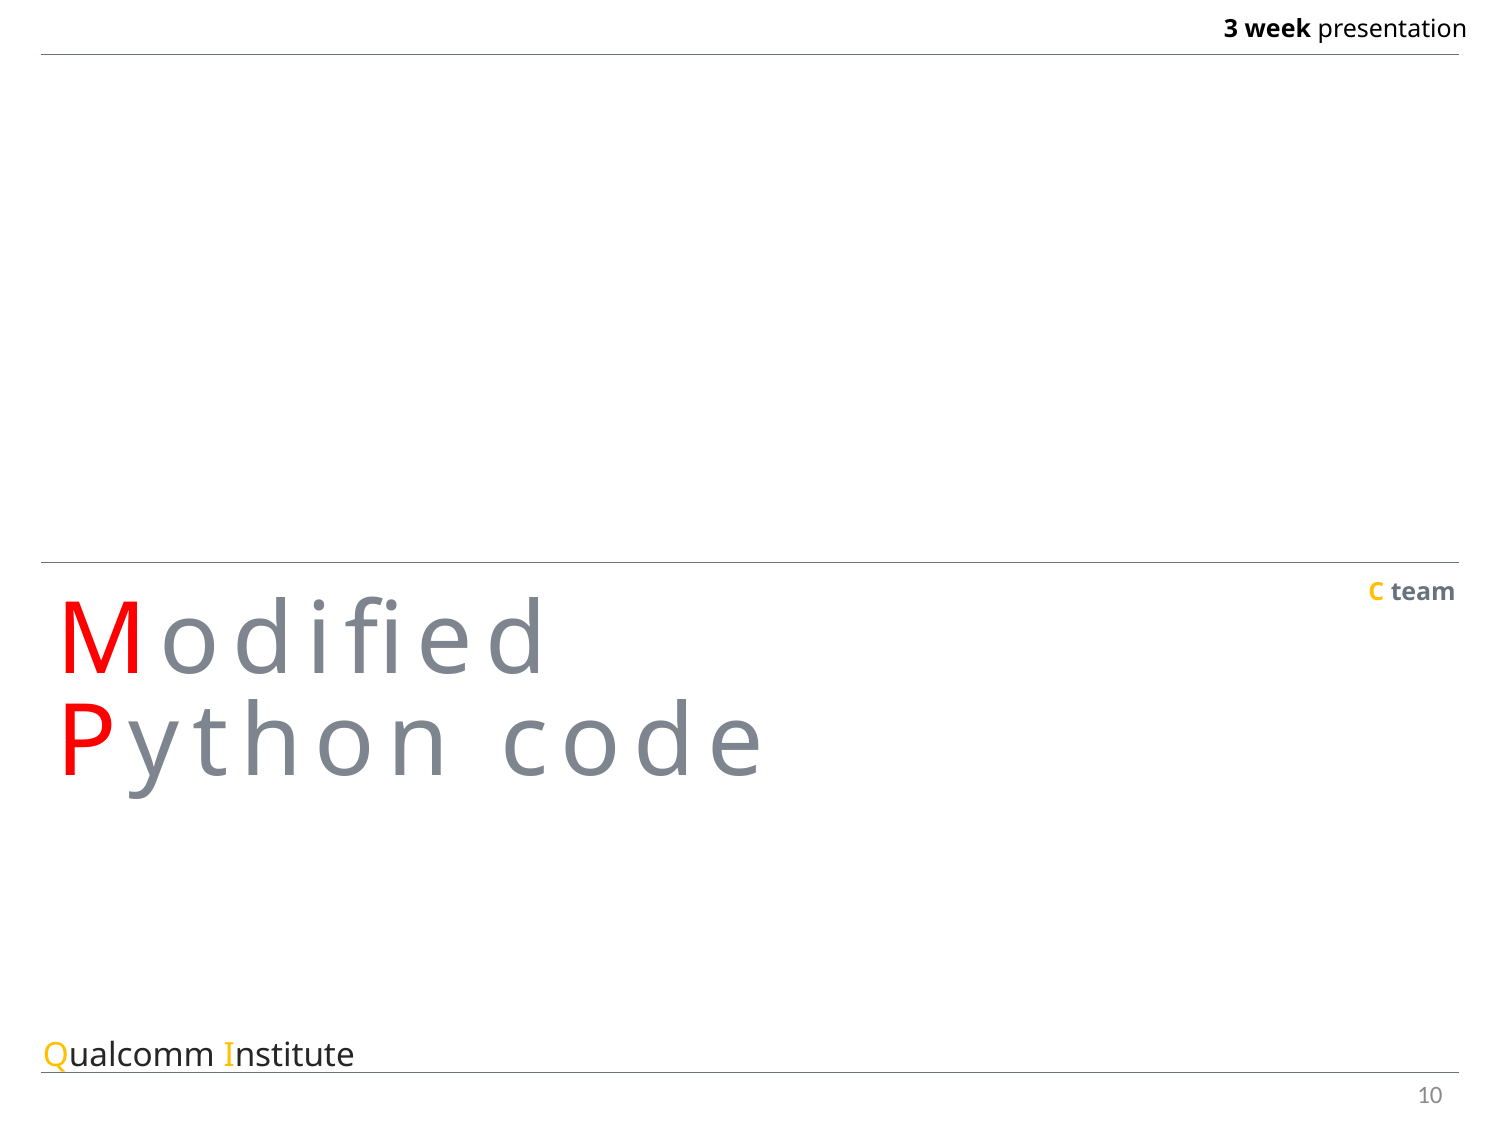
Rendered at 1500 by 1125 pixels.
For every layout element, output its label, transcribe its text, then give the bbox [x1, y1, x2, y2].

text_box Modified Python code [41, 585, 912, 804]
slide_number 10 [1120, 1063, 1458, 1124]
